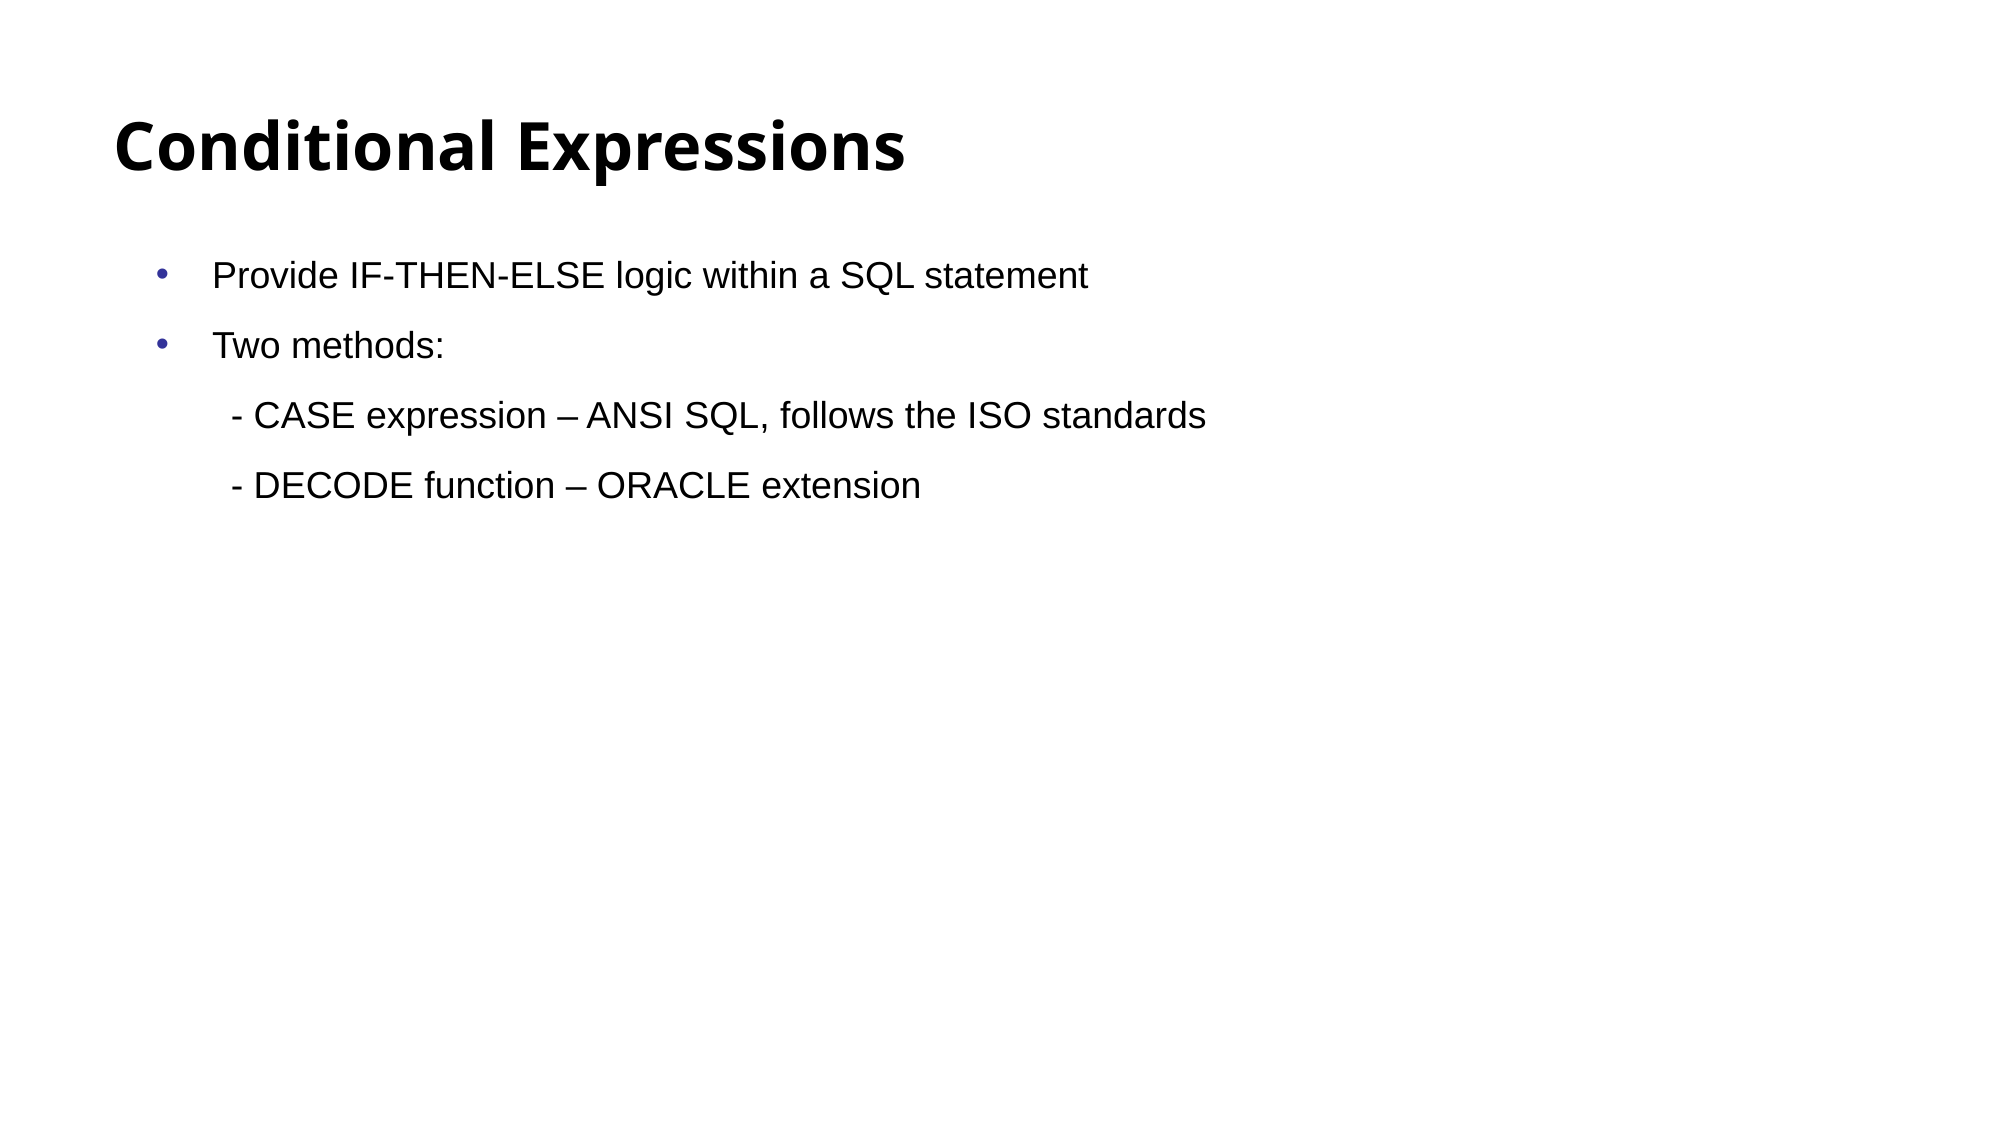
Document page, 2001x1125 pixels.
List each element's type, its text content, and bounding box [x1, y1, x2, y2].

text_box Provide IF-THEN-ELSE logic within a SQL statement Two methods: - CASE expression – ANSI SQL, follows the ISO standards - DECODE function – ORACLE extension [141, 244, 1523, 533]
list Conditional Expressions [98, 96, 1904, 193]
